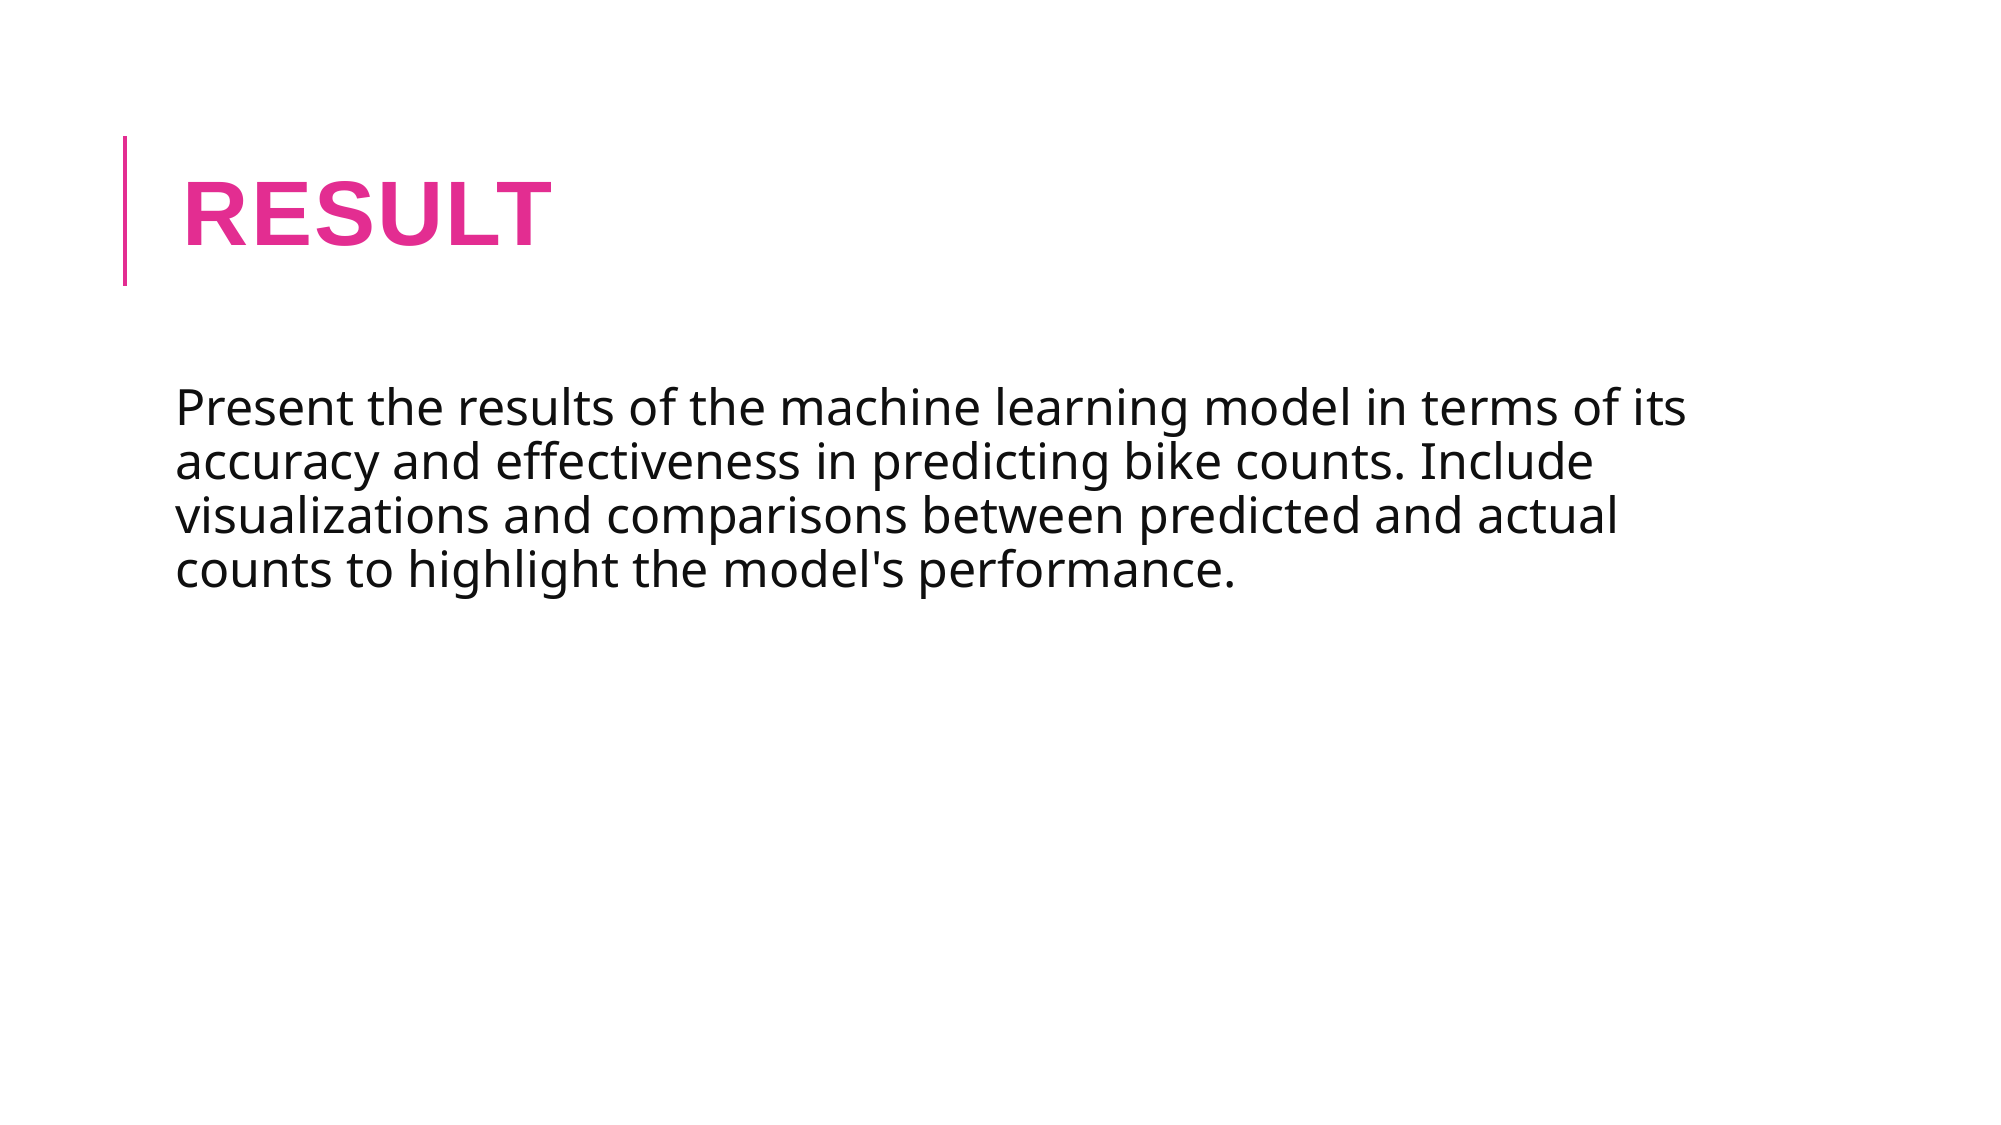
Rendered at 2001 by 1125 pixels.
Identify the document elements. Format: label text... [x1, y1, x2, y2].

list Present the results of the machine learning model in terms of its accuracy and effectiveness in predicting bike counts. Include visualizations and comparisons between predicted and actual counts to highlight the model's performance. [168, 375, 1763, 1035]
title Result [168, 96, 1763, 342]
